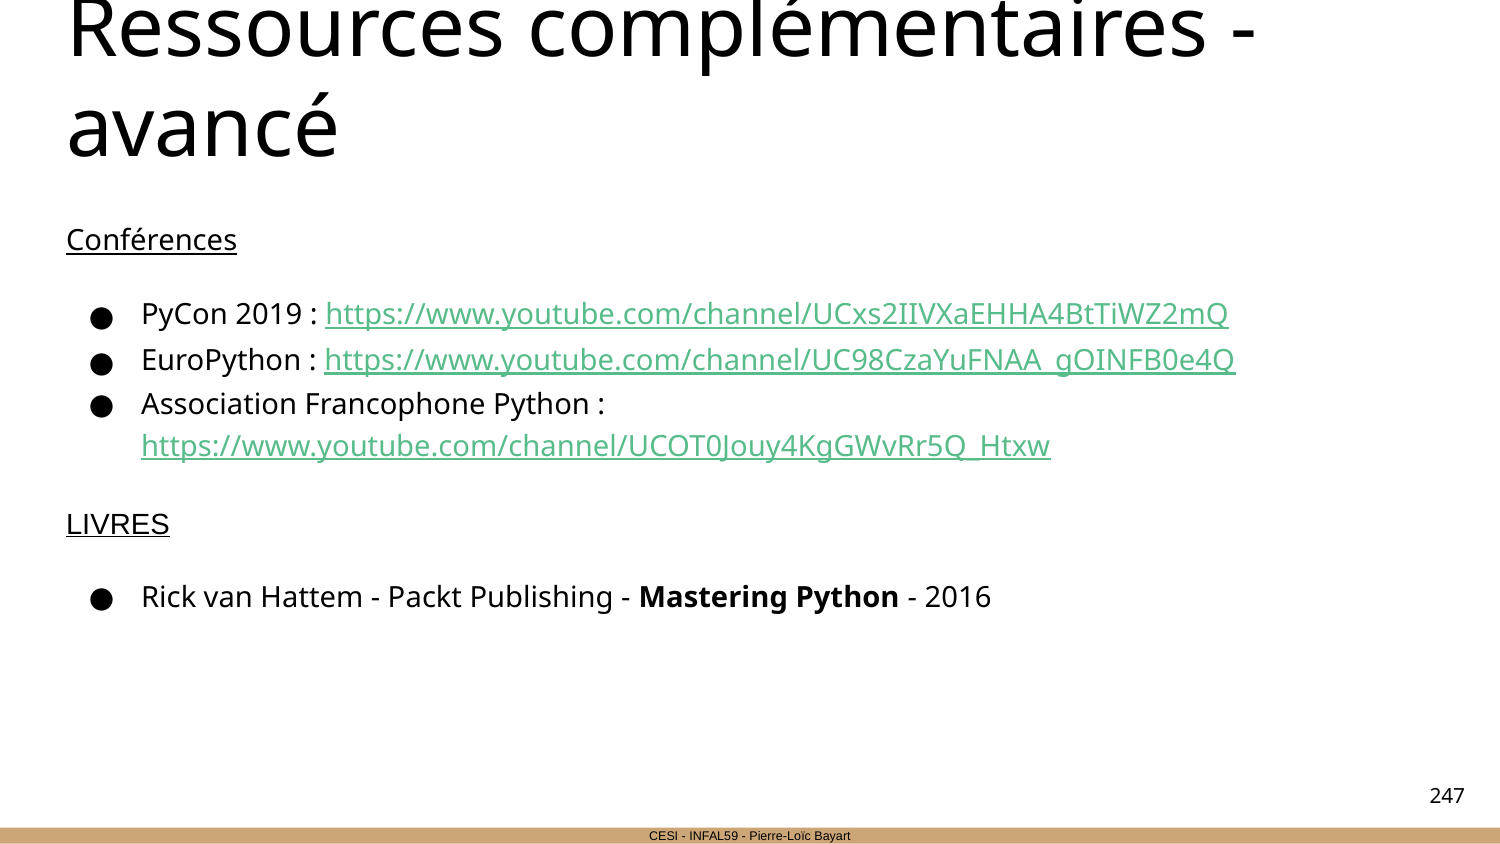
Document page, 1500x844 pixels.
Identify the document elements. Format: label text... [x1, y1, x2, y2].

slide_number ‹#› [1389, 764, 1480, 830]
title Ressources complémentaires - avancé [51, 51, 1449, 189]
list Conférences PyCon 2019 : https://www.youtube.com/channel/UCxs2IIVXaEHHA4BtTiWZ2mQ EuroPython : https://www.youtube.com/channel/UC98CzaYuFNAA_gOINFB0e4Q Association Francophone Python : https://www.youtube.com/channel/UCOT0Jouy4KgGWvRr5Q_Htxw LIVRES Rick van Hattem - Packt Publishing - Mastering Python - 2016 [51, 200, 1449, 765]
